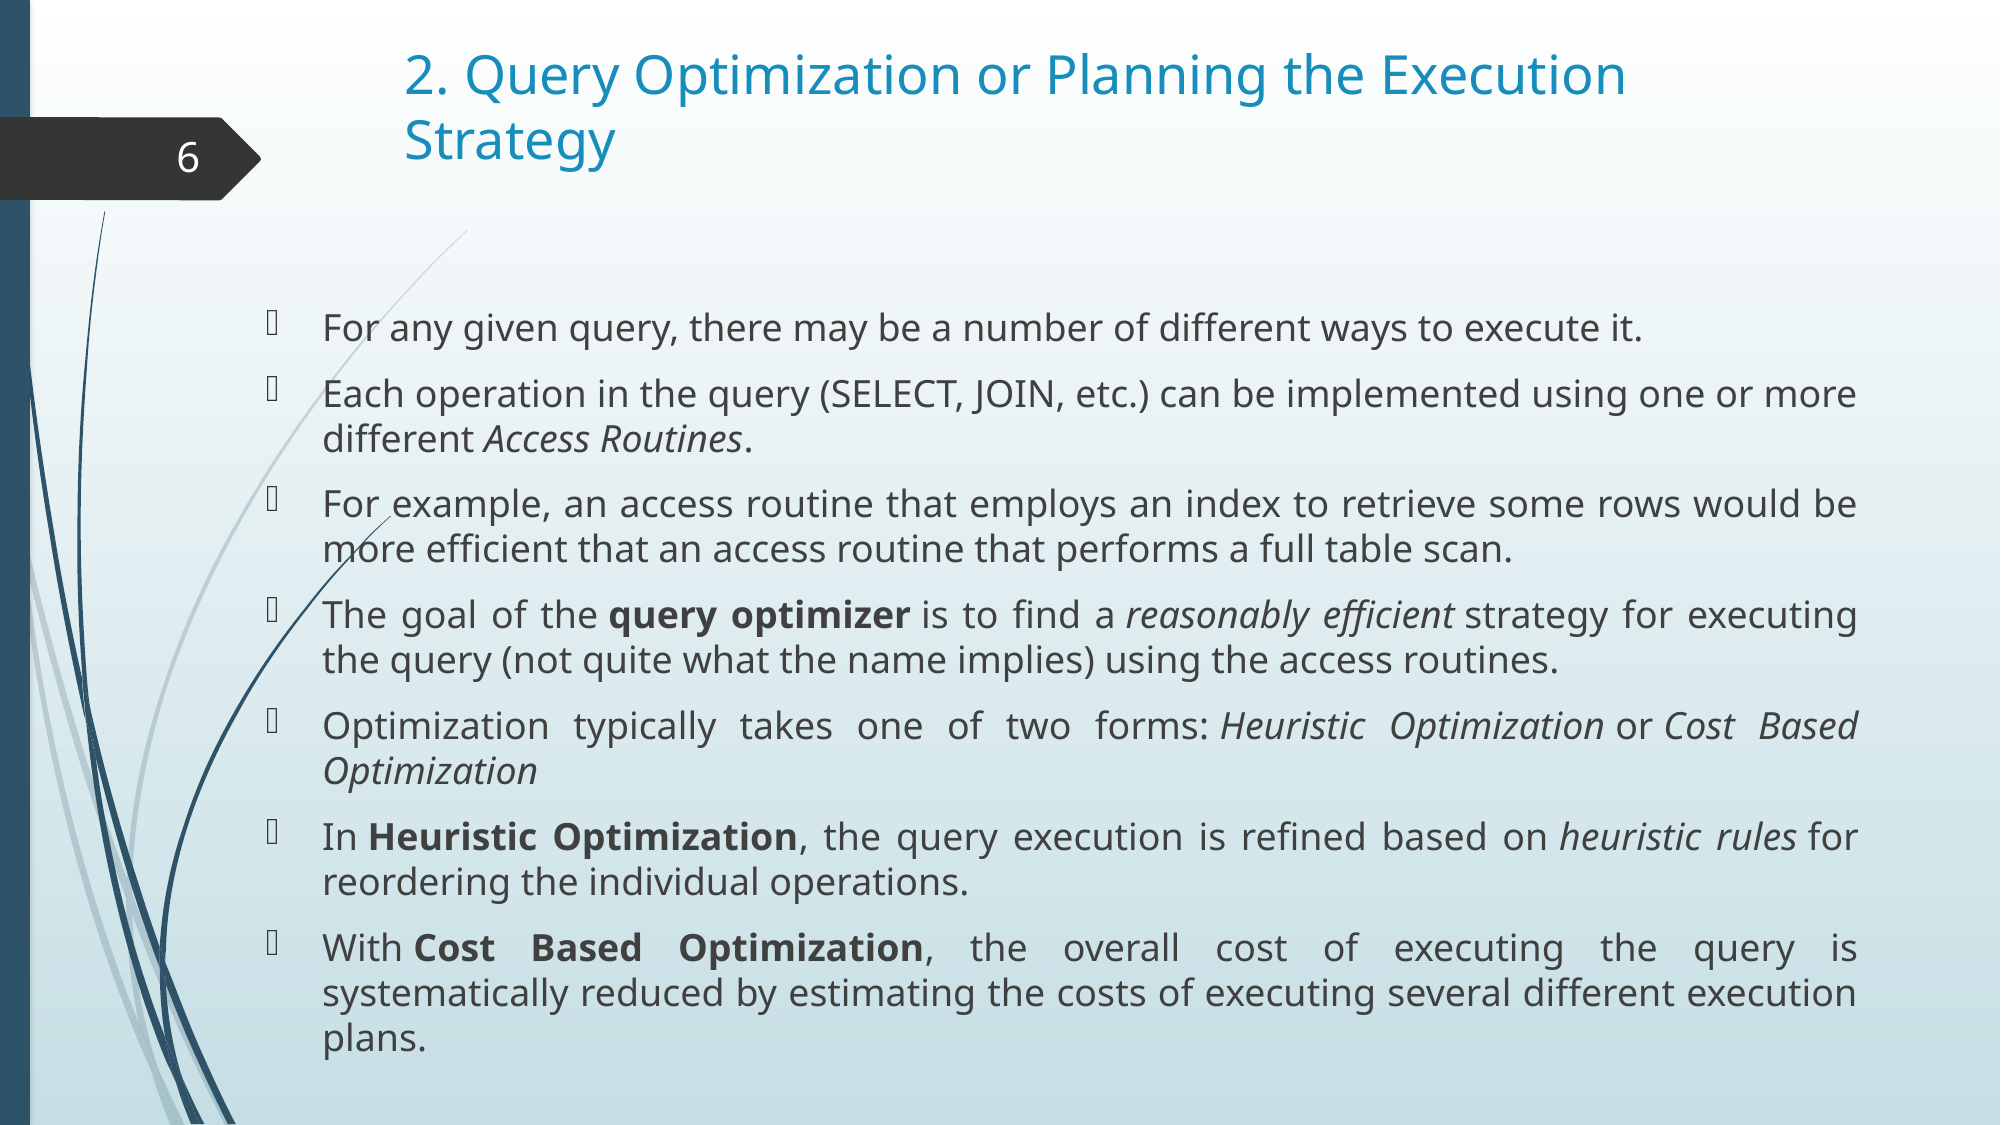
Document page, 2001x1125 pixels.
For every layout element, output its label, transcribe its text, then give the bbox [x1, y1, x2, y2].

list For any given query, there may be a number of different ways to execute it. Each operation in the query (SELECT, JOIN, etc.) can be implemented using one or more different Access Routines. For example, an access routine that employs an index to retrieve some rows would be more efficient that an access routine that performs a full table scan. The goal of the query optimizer is to find a reasonably efficient strategy for executing the query (not quite what the name implies) using the access routines. Optimization typically takes one of two forms: Heuristic Optimization or Cost Based Optimization In Heuristic Optimization, the query execution is refined based on heuristic rules for reordering the individual operations. With Cost Based Optimization, the overall cost of executing the query is systematically reduced by estimating the costs of executing several different execution plans. [250, 296, 1874, 916]
slide_number 6 [87, 129, 216, 190]
title 2. Query Optimization or Planning the Execution Strategy [389, 32, 1852, 244]
